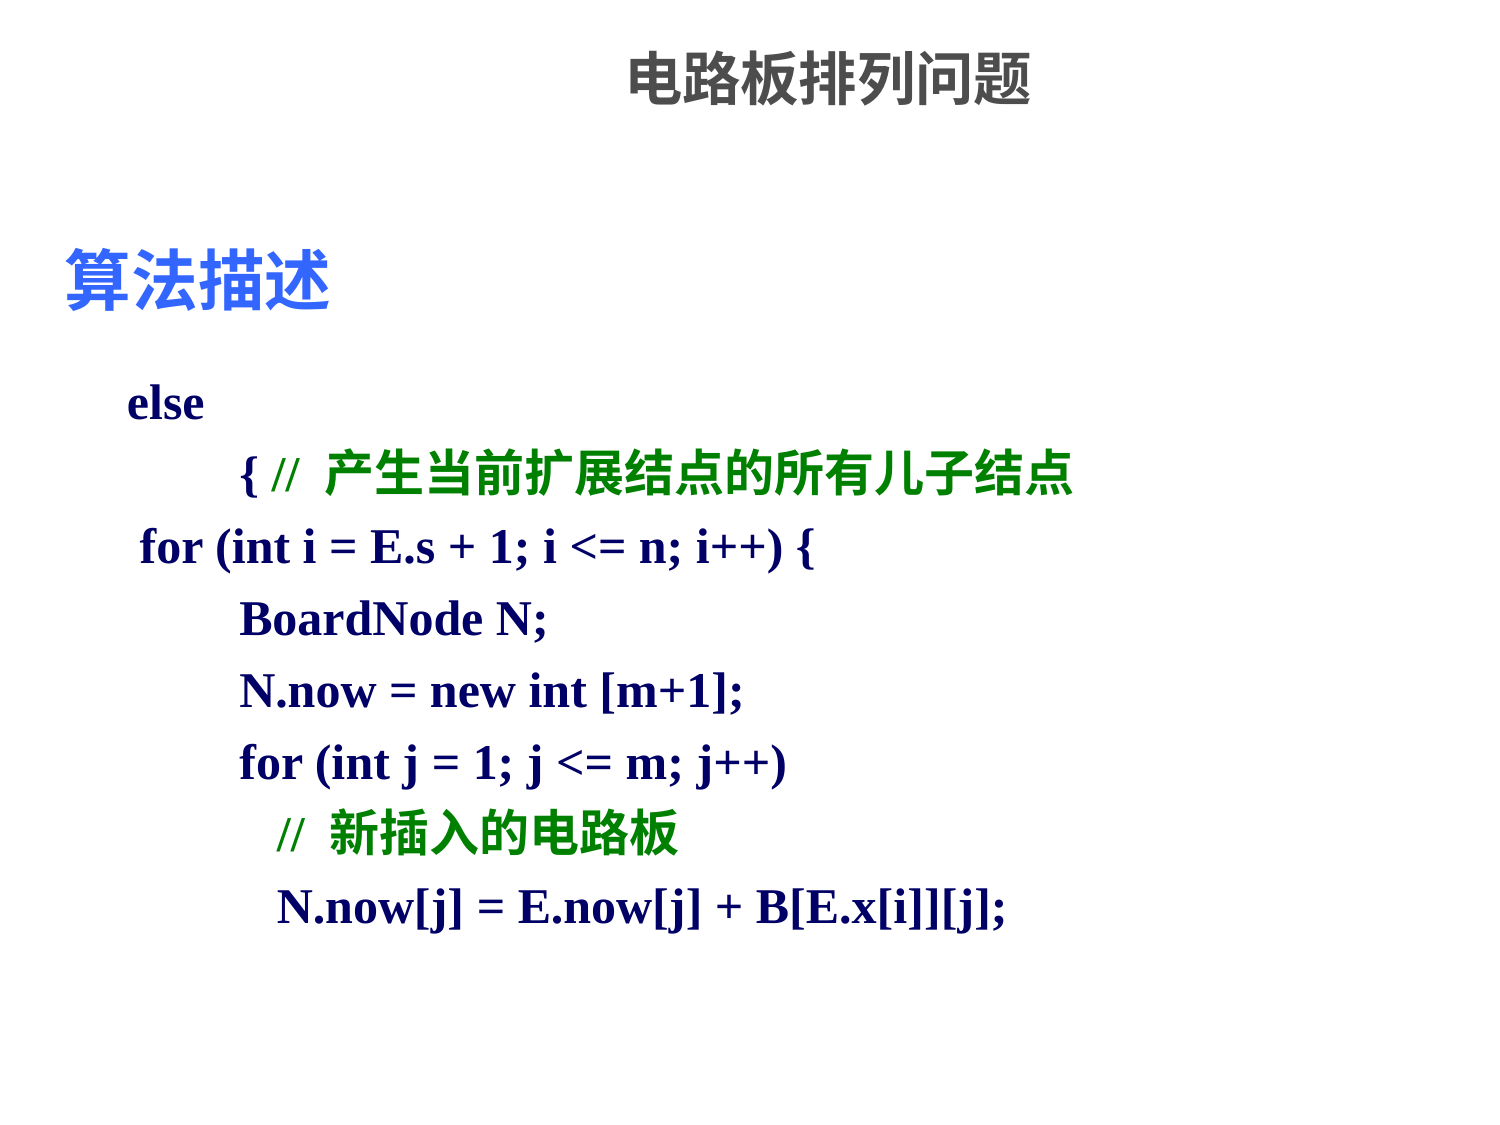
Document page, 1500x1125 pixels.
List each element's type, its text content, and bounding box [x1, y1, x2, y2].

text_box 算法描述 [49, 231, 1025, 327]
text_box else { // 产生当前扩展结点的所有儿子结点 for (int i = E.s + 1; i <= n; i++) { BoardNode N; N.now = new int [m+1]; for (int j = 1; j <= m; j++) // 新插入的电路板 N.now[j] = E.now[j] + B[E.x[i]][j]; [112, 349, 1325, 941]
title 电路板排列问题 [188, 35, 1468, 208]
